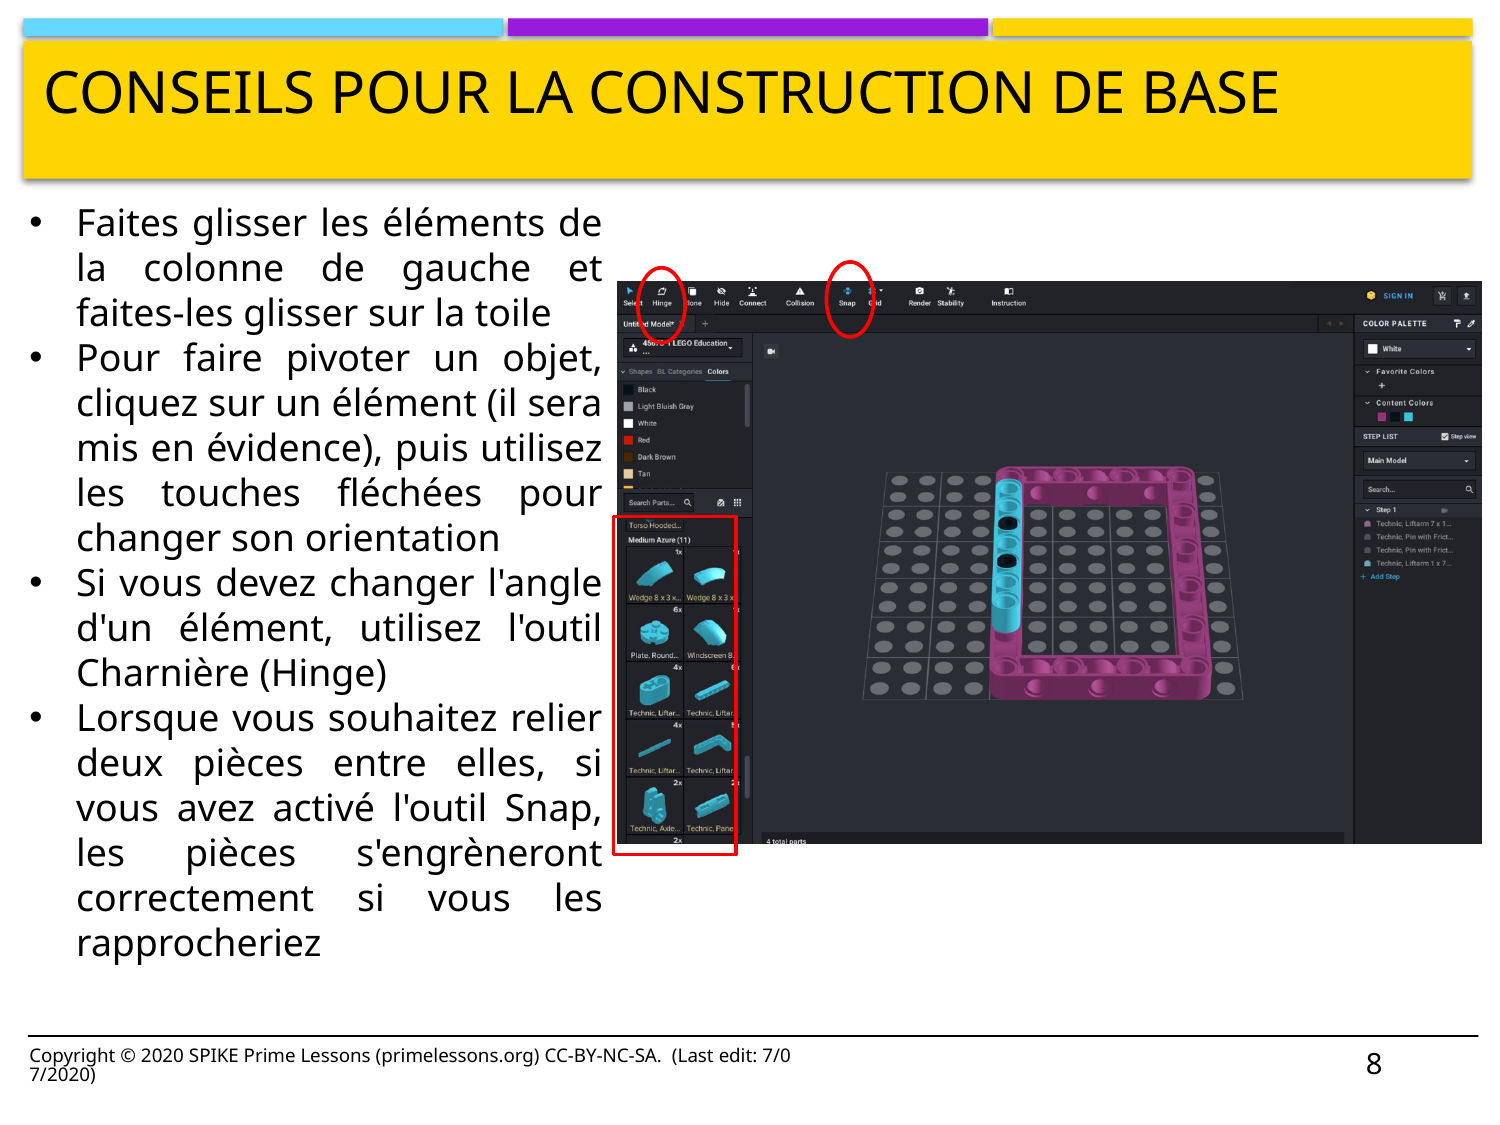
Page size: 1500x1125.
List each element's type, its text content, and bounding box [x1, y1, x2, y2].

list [617, 281, 1482, 844]
text_box [642, 265, 681, 279]
text_box [828, 260, 872, 279]
footer Copyright © 2020 SPIKE Prime Lessons (primelessons.org) CC-BY-NC-SA. (Last edit: 7/07/2020) [14, 1036, 814, 1097]
text_box [612, 847, 738, 856]
text_box Faites glisser les éléments de la colonne de gauche et faites-les glisser sur la toile Pour faire pivoter un objet, cliquez sur un élément (il sera mis en évidence), puis utilisez les touches fléchées pour changer son orientation Si vous devez changer l'angle d'un élément, utilisez l'outil Charnière (Hinge) Lorsque vous souhaitez relier deux pièces entre elles, si vous avez activé l'outil Snap, les pièces s'engrèneront correctement si vous les rapprocheriez [14, 191, 618, 972]
title CONSEILS POUR LA CONSTRUCTION DE BASE [28, 48, 1464, 172]
slide_number 8 [1351, 1037, 1478, 1098]
